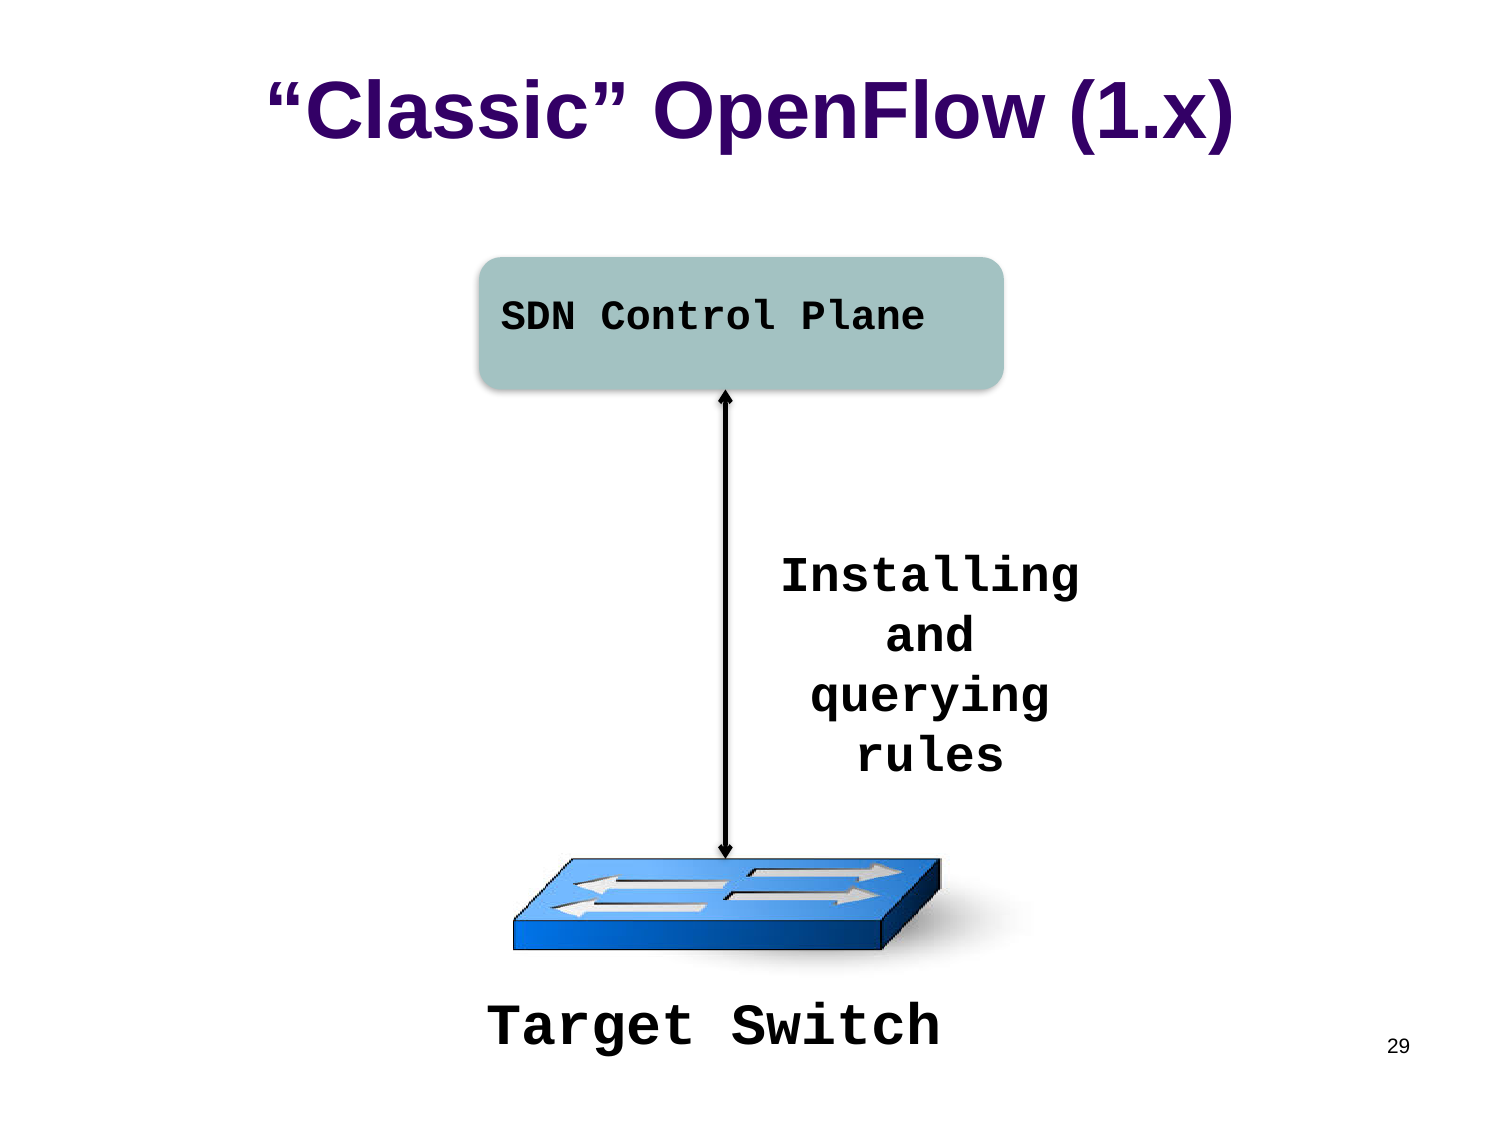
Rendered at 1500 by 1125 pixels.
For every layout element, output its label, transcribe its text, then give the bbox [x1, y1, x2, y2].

title “Classic” OpenFlow (1.x) [0, 20, 1500, 163]
picture [512, 825, 1048, 979]
text_box Installing and querying rules [749, 533, 1111, 789]
text_box Target Switch [472, 978, 957, 1064]
text_box [478, 256, 1005, 391]
text_box SDN Control Plane [486, 280, 1011, 346]
slide_number 29 [1074, 1024, 1426, 1101]
